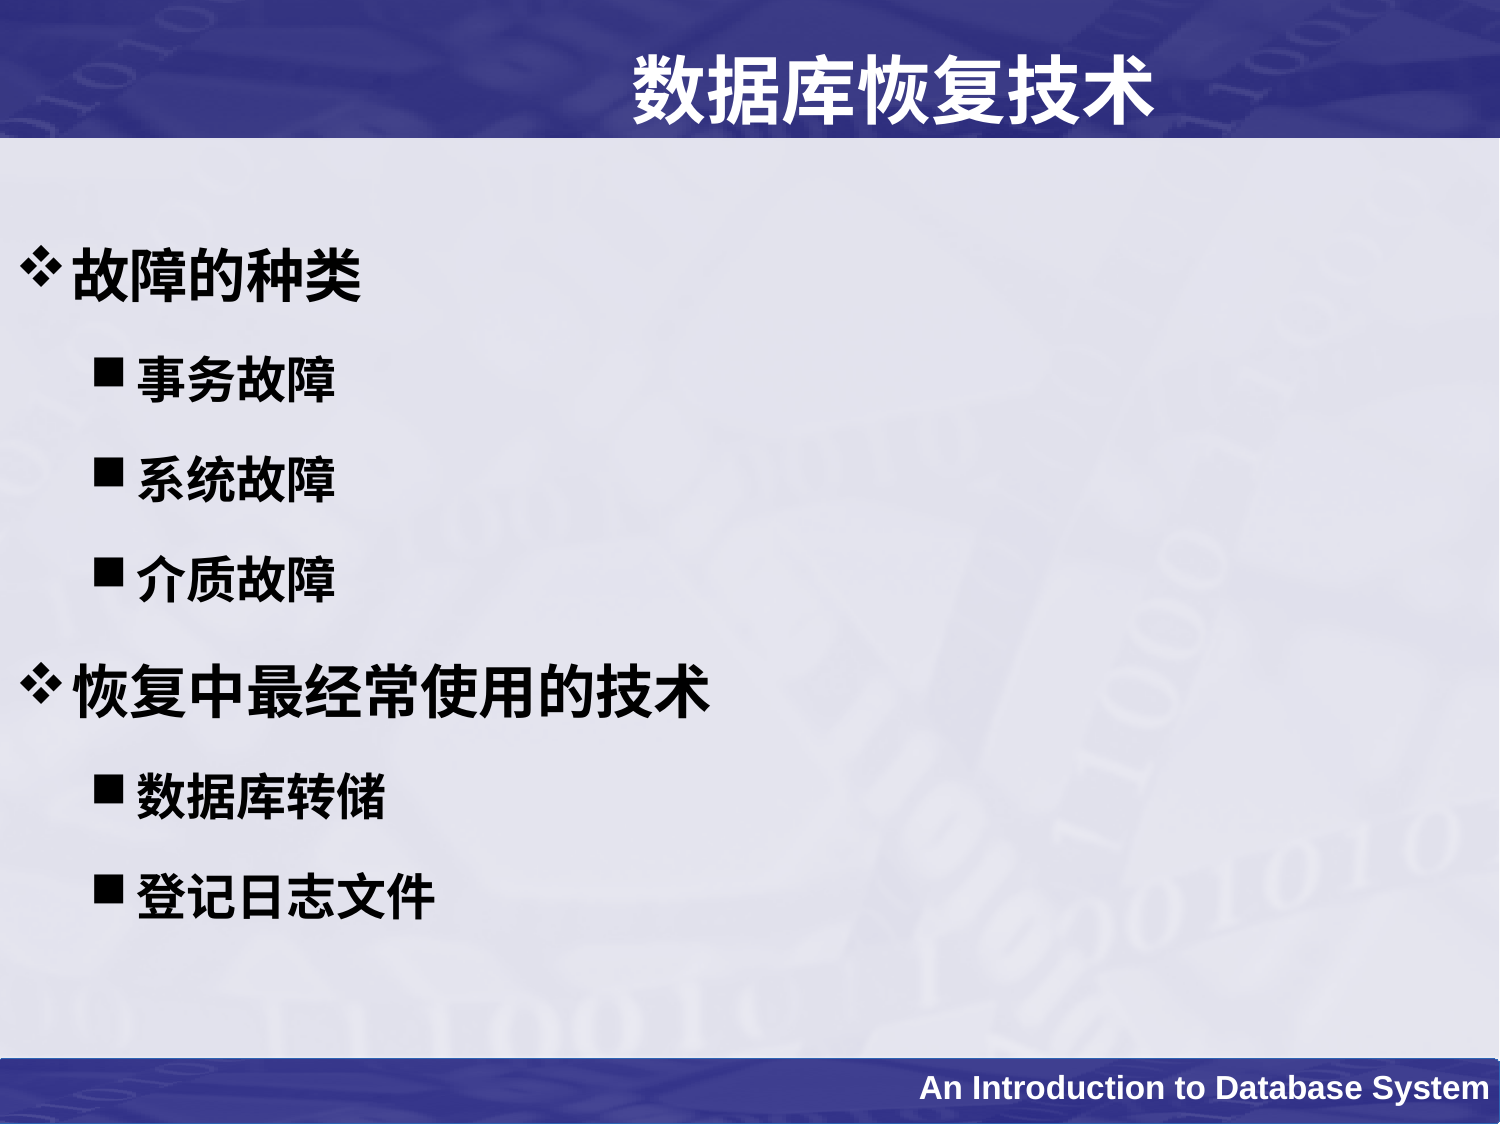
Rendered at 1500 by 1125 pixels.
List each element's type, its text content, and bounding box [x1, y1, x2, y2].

list 故障的种类 事务故障 系统故障 介质故障 恢复中最经常使用的技术 数据库转储 登记日志文件 [0, 196, 1351, 968]
text_box [856, 1046, 1447, 1100]
title 数据库恢复技术 [287, 41, 1500, 135]
